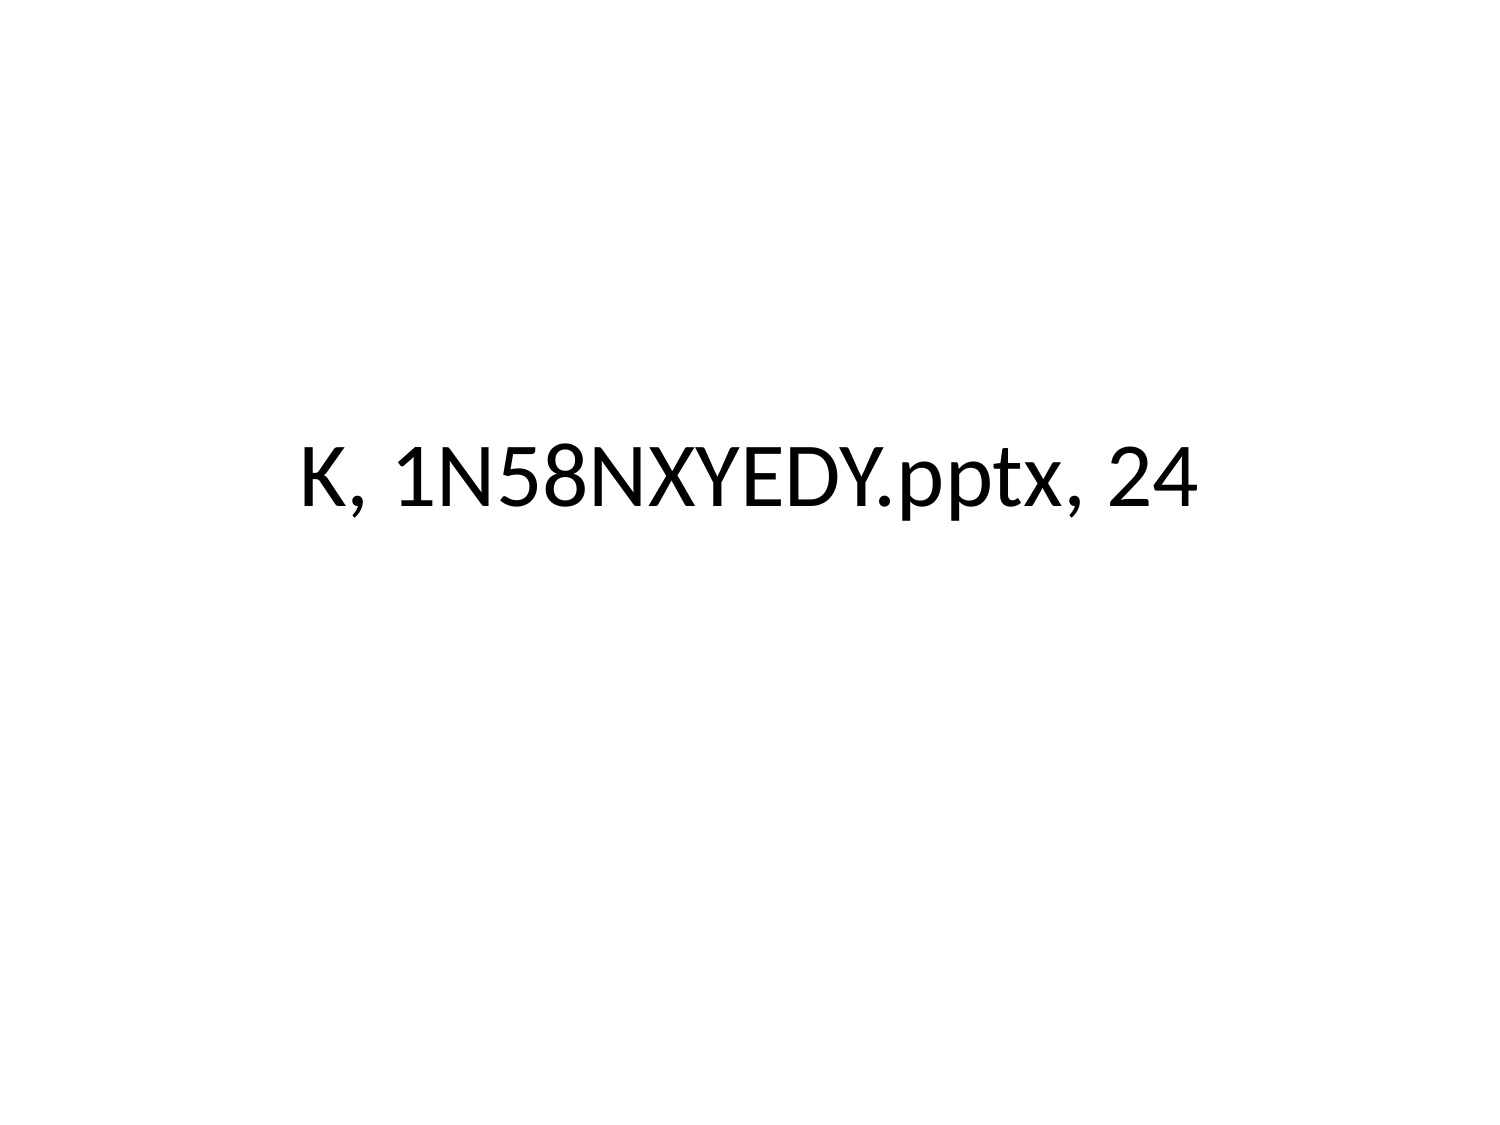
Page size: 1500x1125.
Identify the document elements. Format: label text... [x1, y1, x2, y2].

title K, 1N58NXYEDY.pptx, 24 [112, 349, 1388, 591]
